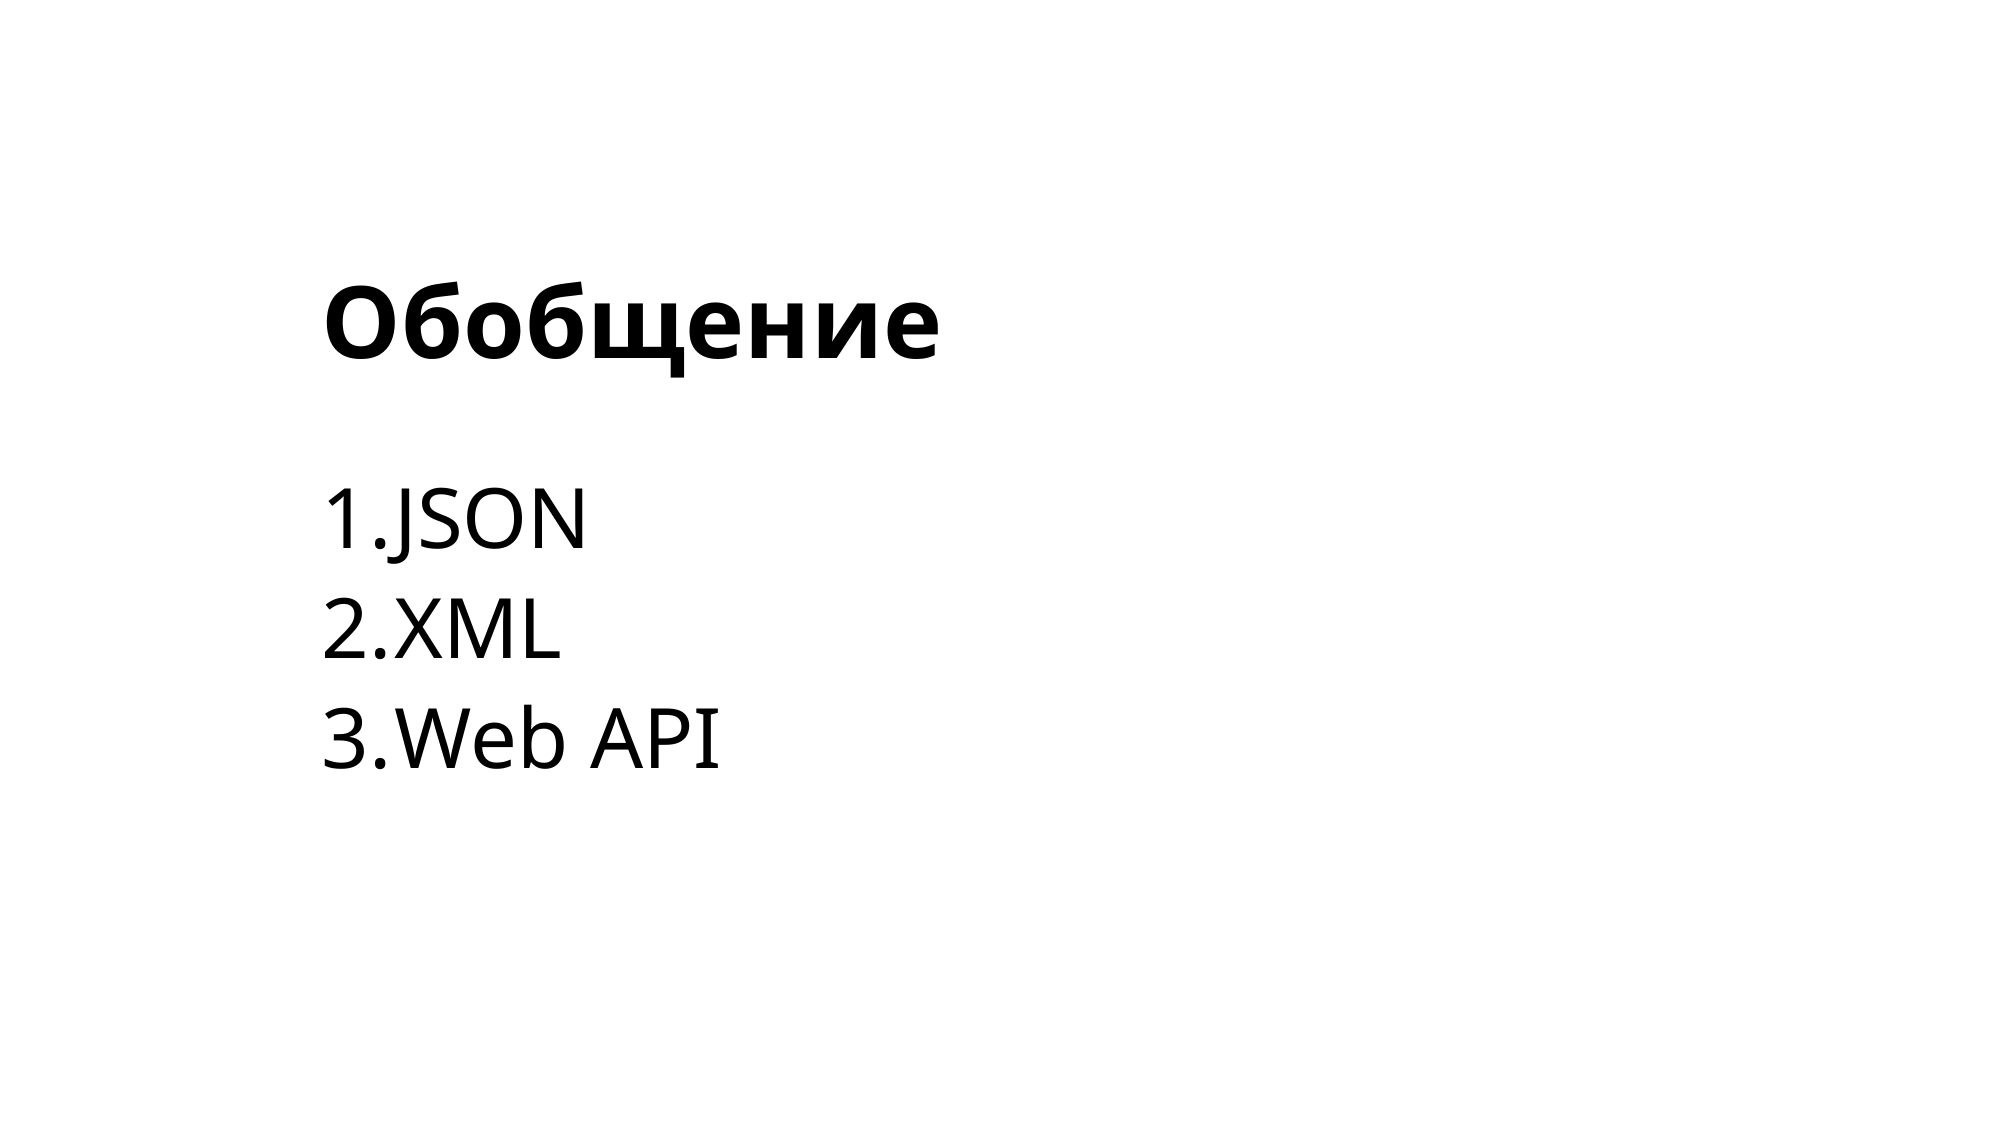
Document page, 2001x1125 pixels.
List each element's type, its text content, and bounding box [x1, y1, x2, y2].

list JSON XML Web API [306, 457, 1694, 916]
title Обобщение [306, 217, 1694, 436]
